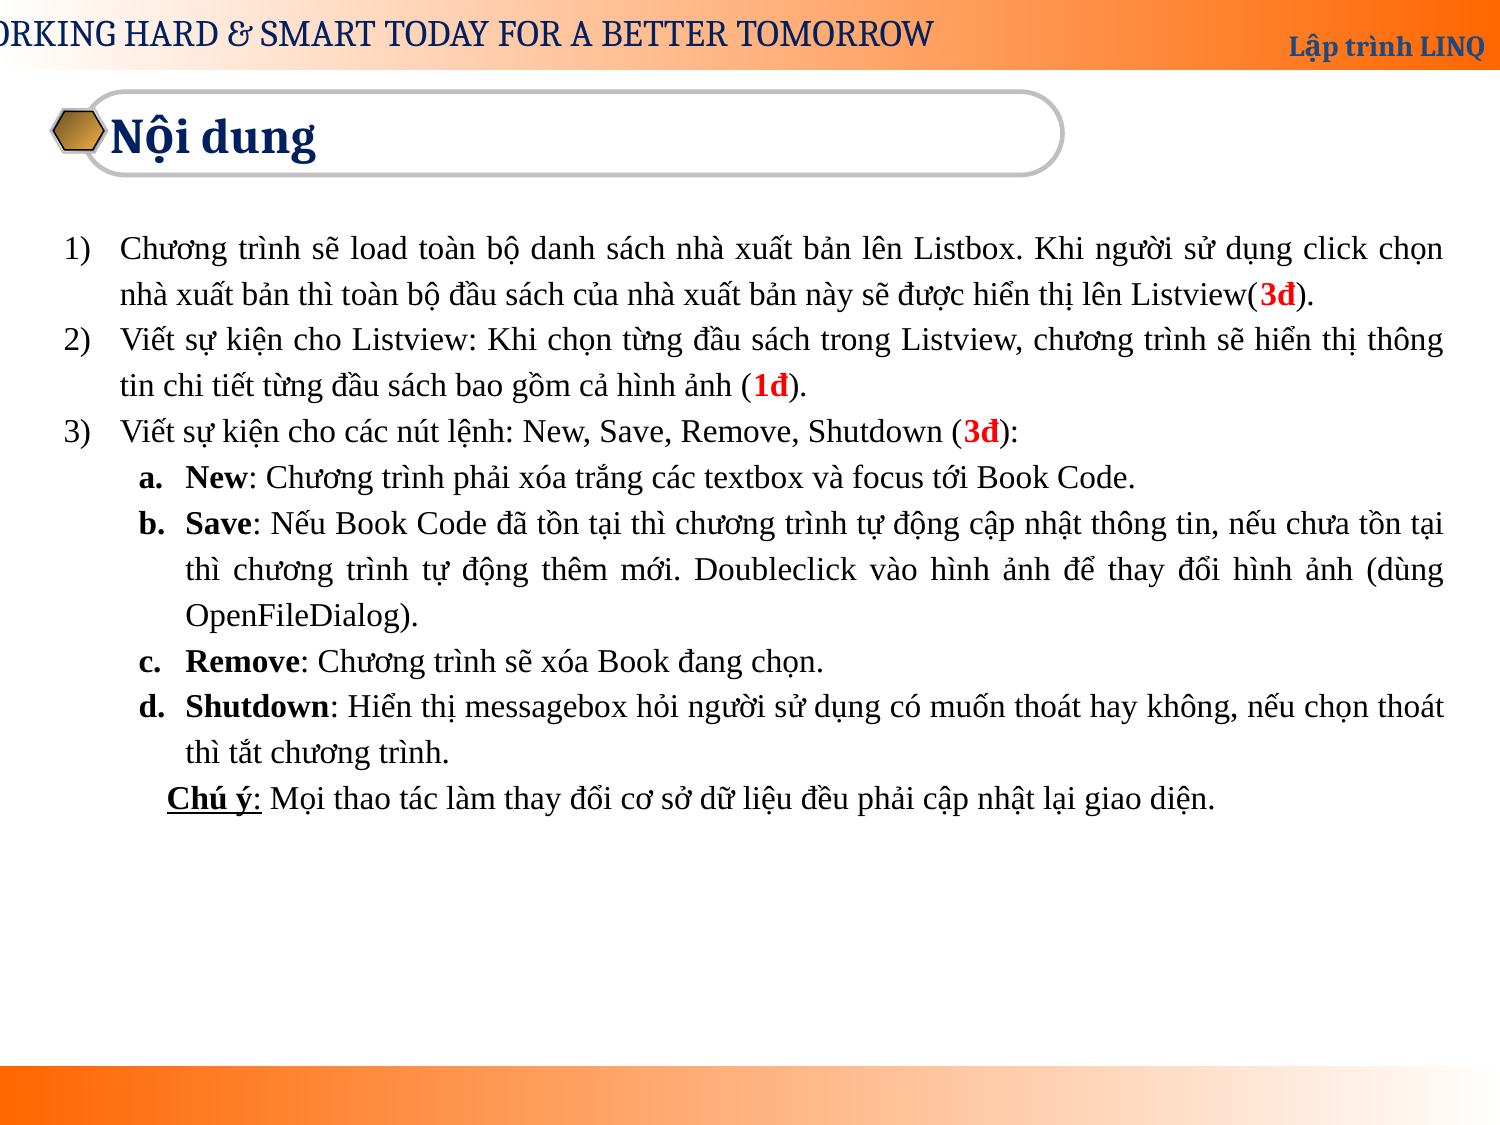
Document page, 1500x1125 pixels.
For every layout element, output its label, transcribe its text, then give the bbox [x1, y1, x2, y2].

text_box Chương trình sẽ load toàn bộ danh sách nhà xuất bản lên Listbox. Khi người sử dụng click chọn nhà xuất bản thì toàn bộ đầu sách của nhà xuất bản này sẽ được hiển thị lên Listview(3đ). Viết sự kiện cho Listview: Khi chọn từng đầu sách trong Listview, chương trình sẽ hiển thị thông tin chi tiết từng đầu sách bao gồm cả hình ảnh (1đ). Viết sự kiện cho các nút lệnh: New, Save, Remove, Shutdown (3đ): New: Chương trình phải xóa trắng các textbox và focus tới Book Code. Save: Nếu Book Code đã tồn tại thì chương trình tự động cập nhật thông tin, nếu chưa tồn tại thì chương trình tự động thêm mới. Doubleclick vào hình ảnh để thay đổi hình ảnh (dùng OpenFileDialog). Remove: Chương trình sẽ xóa Book đang chọn. Shutdown: Hiển thị messagebox hỏi người sử dụng có muốn thoát hay không, nếu chọn thoát thì tắt chương trình. Chú ý: Mọi thao tác làm thay đổi cơ sở dữ liệu đều phải cập nhật lại giao diện. [48, 212, 1462, 824]
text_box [49, 91, 1063, 176]
